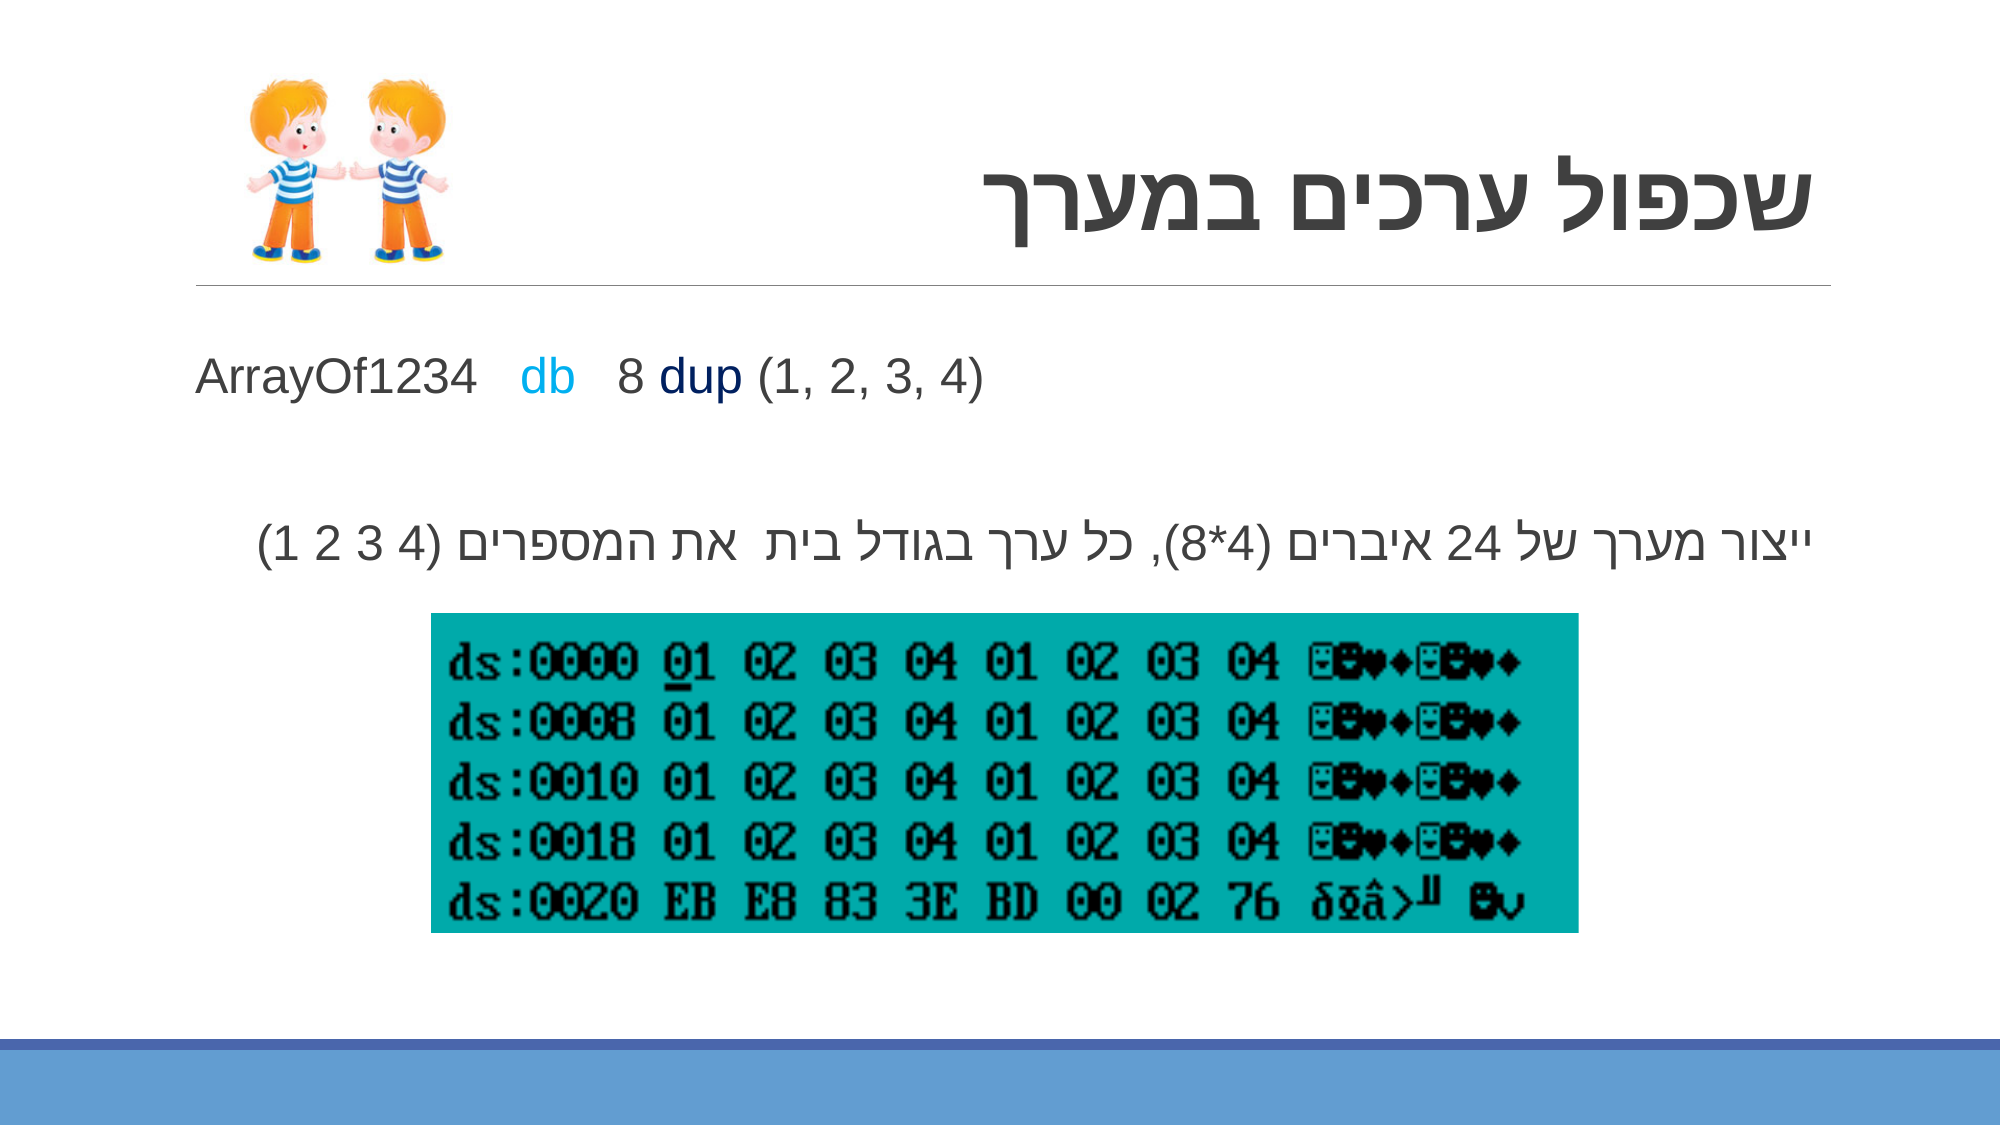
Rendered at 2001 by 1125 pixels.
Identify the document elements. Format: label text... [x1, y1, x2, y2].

list ArrayOf1234 db 8 dup (1, 2, 3, 4) ייצור מערך של 24 איברים (4*8), כל ערך בגודל בית את המספרים (4 3 2 1) [180, 343, 1830, 653]
title שכפול ערכים במערך [959, 116, 1830, 258]
picture [430, 612, 1580, 933]
picture [244, 73, 453, 268]
